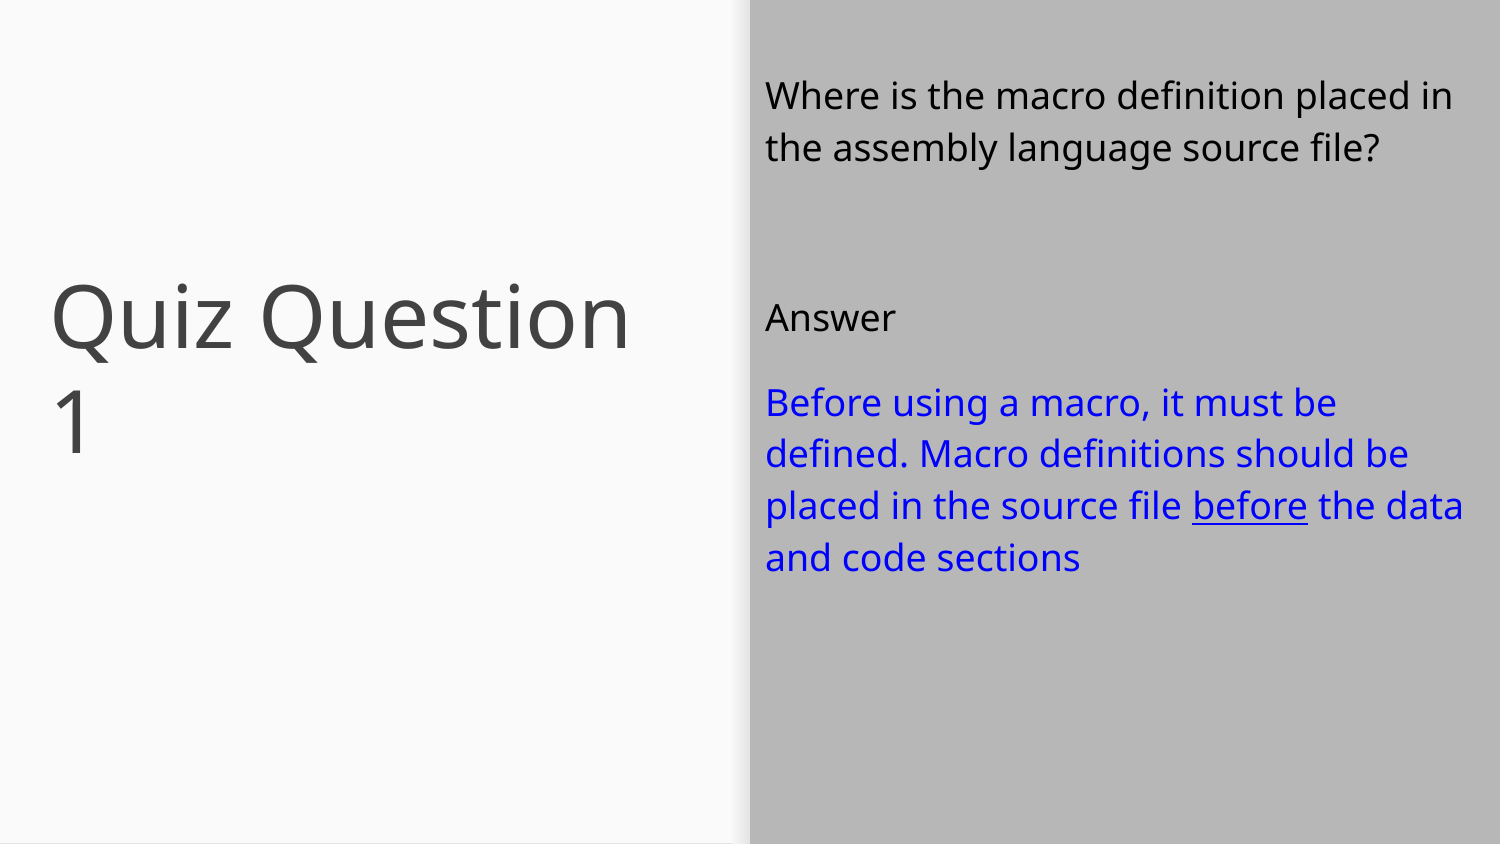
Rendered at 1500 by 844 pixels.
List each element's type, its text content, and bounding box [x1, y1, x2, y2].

list Where is the macro definition placed in the assembly language source file? Answer Before using a macro, it must be defined. Macro definitions should be placed in the source file before the data and code sections [750, 8, 1483, 813]
title Quiz Question 1 [34, 242, 698, 486]
